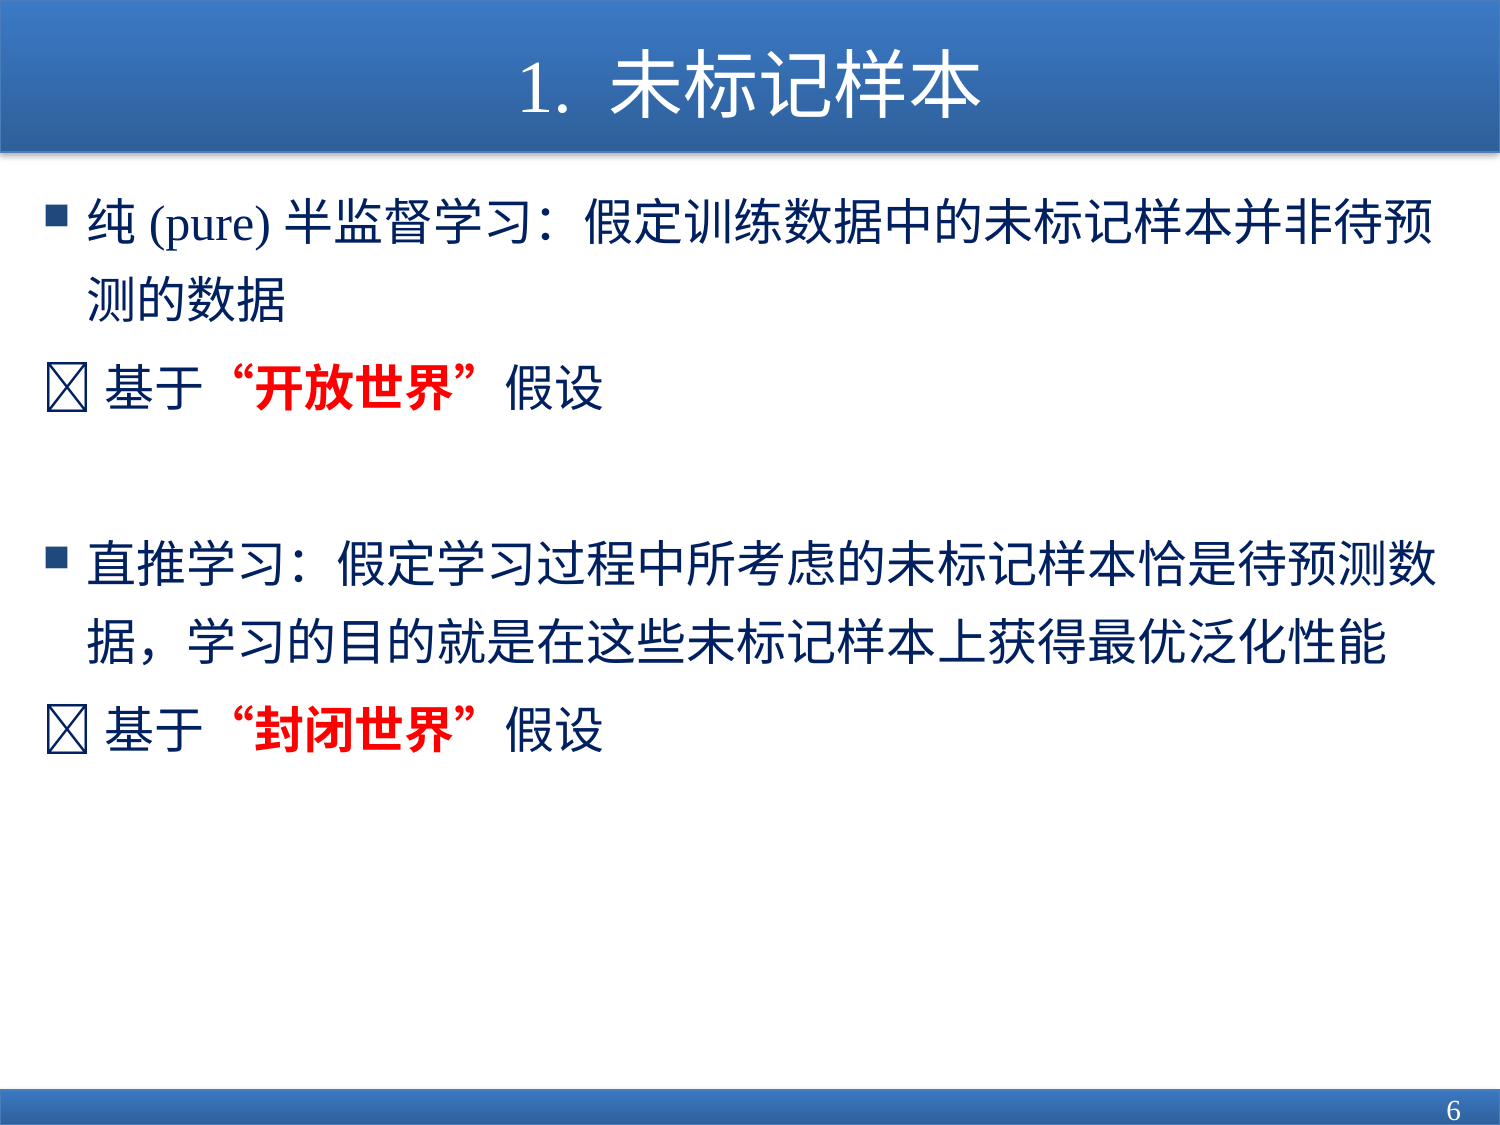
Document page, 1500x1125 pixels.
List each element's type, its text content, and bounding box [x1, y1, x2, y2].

slide_number 6 [1126, 1092, 1477, 1125]
title 1. 未标记样本 [0, 28, 1500, 136]
list 纯(pure)半监督学习：假定训练数据中的未标记样本并非待预测的数据 基于“开放世界”假设 直推学习：假定学习过程中所考虑的未标记样本恰是待预测数据，学习的目的就是在这些未标记样本上获得最优泛化性能 基于“封闭世界”假设 [27, 165, 1477, 1072]
